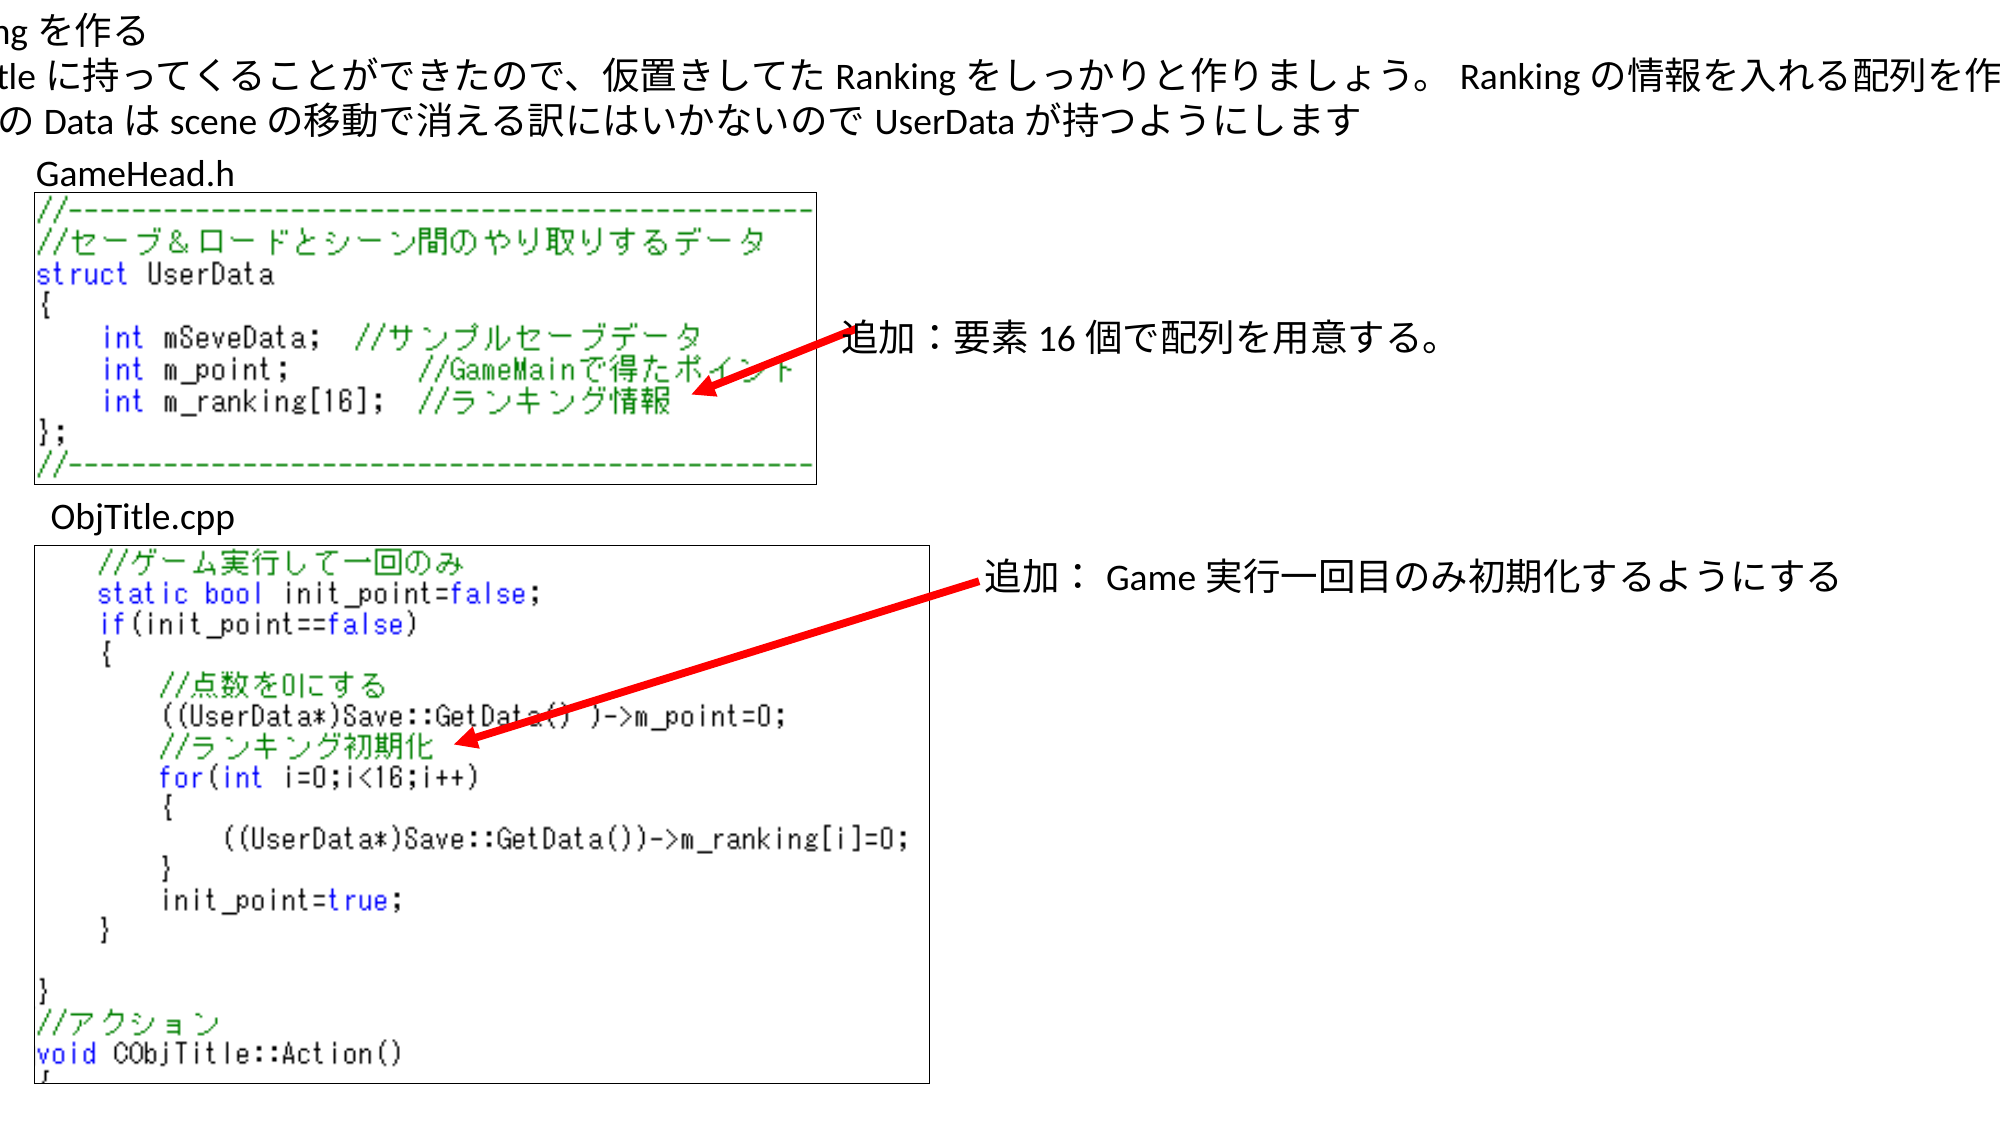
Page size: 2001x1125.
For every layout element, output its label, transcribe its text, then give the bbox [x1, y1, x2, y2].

picture [34, 545, 930, 1084]
picture [34, 192, 817, 485]
text_box ・Rankingを作る 値をTitleに持ってくることができたので、仮置きしてたRankingをしっかりと作りましょう。Rankingの情報を入れる配列を作ります が、このDataはsceneの移動で消える訳にはいかないのでUserDataが持つようにします [0, 0, 2000, 150]
text_box GameHead.h [21, 141, 251, 202]
text_box 追加：要素16個で配列を用意する。 [826, 306, 1475, 366]
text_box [691, 328, 857, 395]
text_box ObjTitle.cpp [35, 485, 251, 545]
text_box 追加：Game実行一回目のみ初期化するようにする [969, 545, 1859, 605]
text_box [453, 581, 980, 745]
